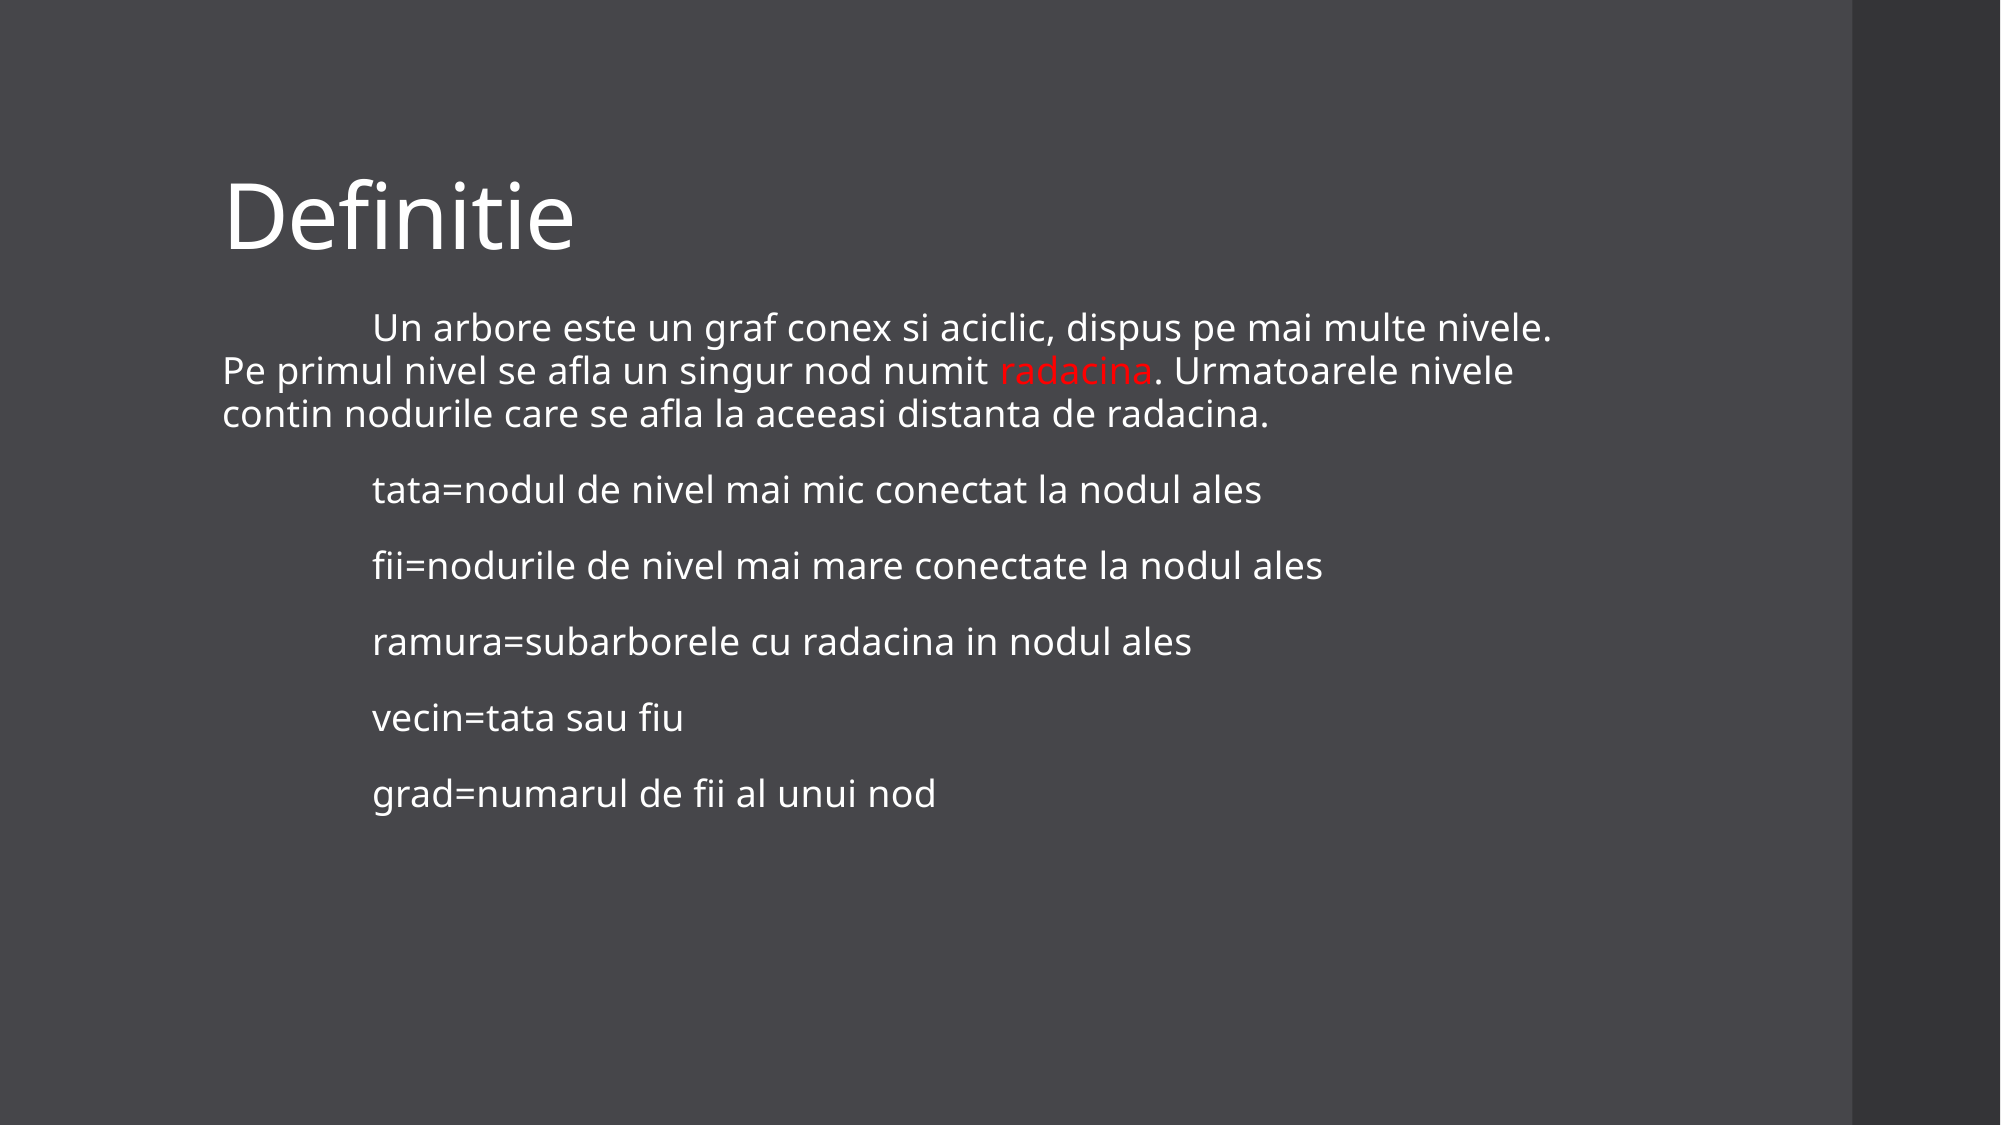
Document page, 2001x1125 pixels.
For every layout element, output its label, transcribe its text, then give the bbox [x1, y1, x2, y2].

list Un arbore este un graf conex si aciclic, dispus pe mai multe nivele. Pe primul nivel se afla un singur nod numit radacina. Urmatoarele nivele contin nodurile care se afla la aceeasi distanta de radacina. tata=nodul de nivel mai mic conectat la nodul ales fii=nodurile de nivel mai mare conectate la nodul ales ramura=subarborele cu radacina in nodul ales vecin=tata sau fiu grad=numarul de fii al unui nod [206, 299, 1617, 1014]
title Definitie [206, 60, 1797, 278]
